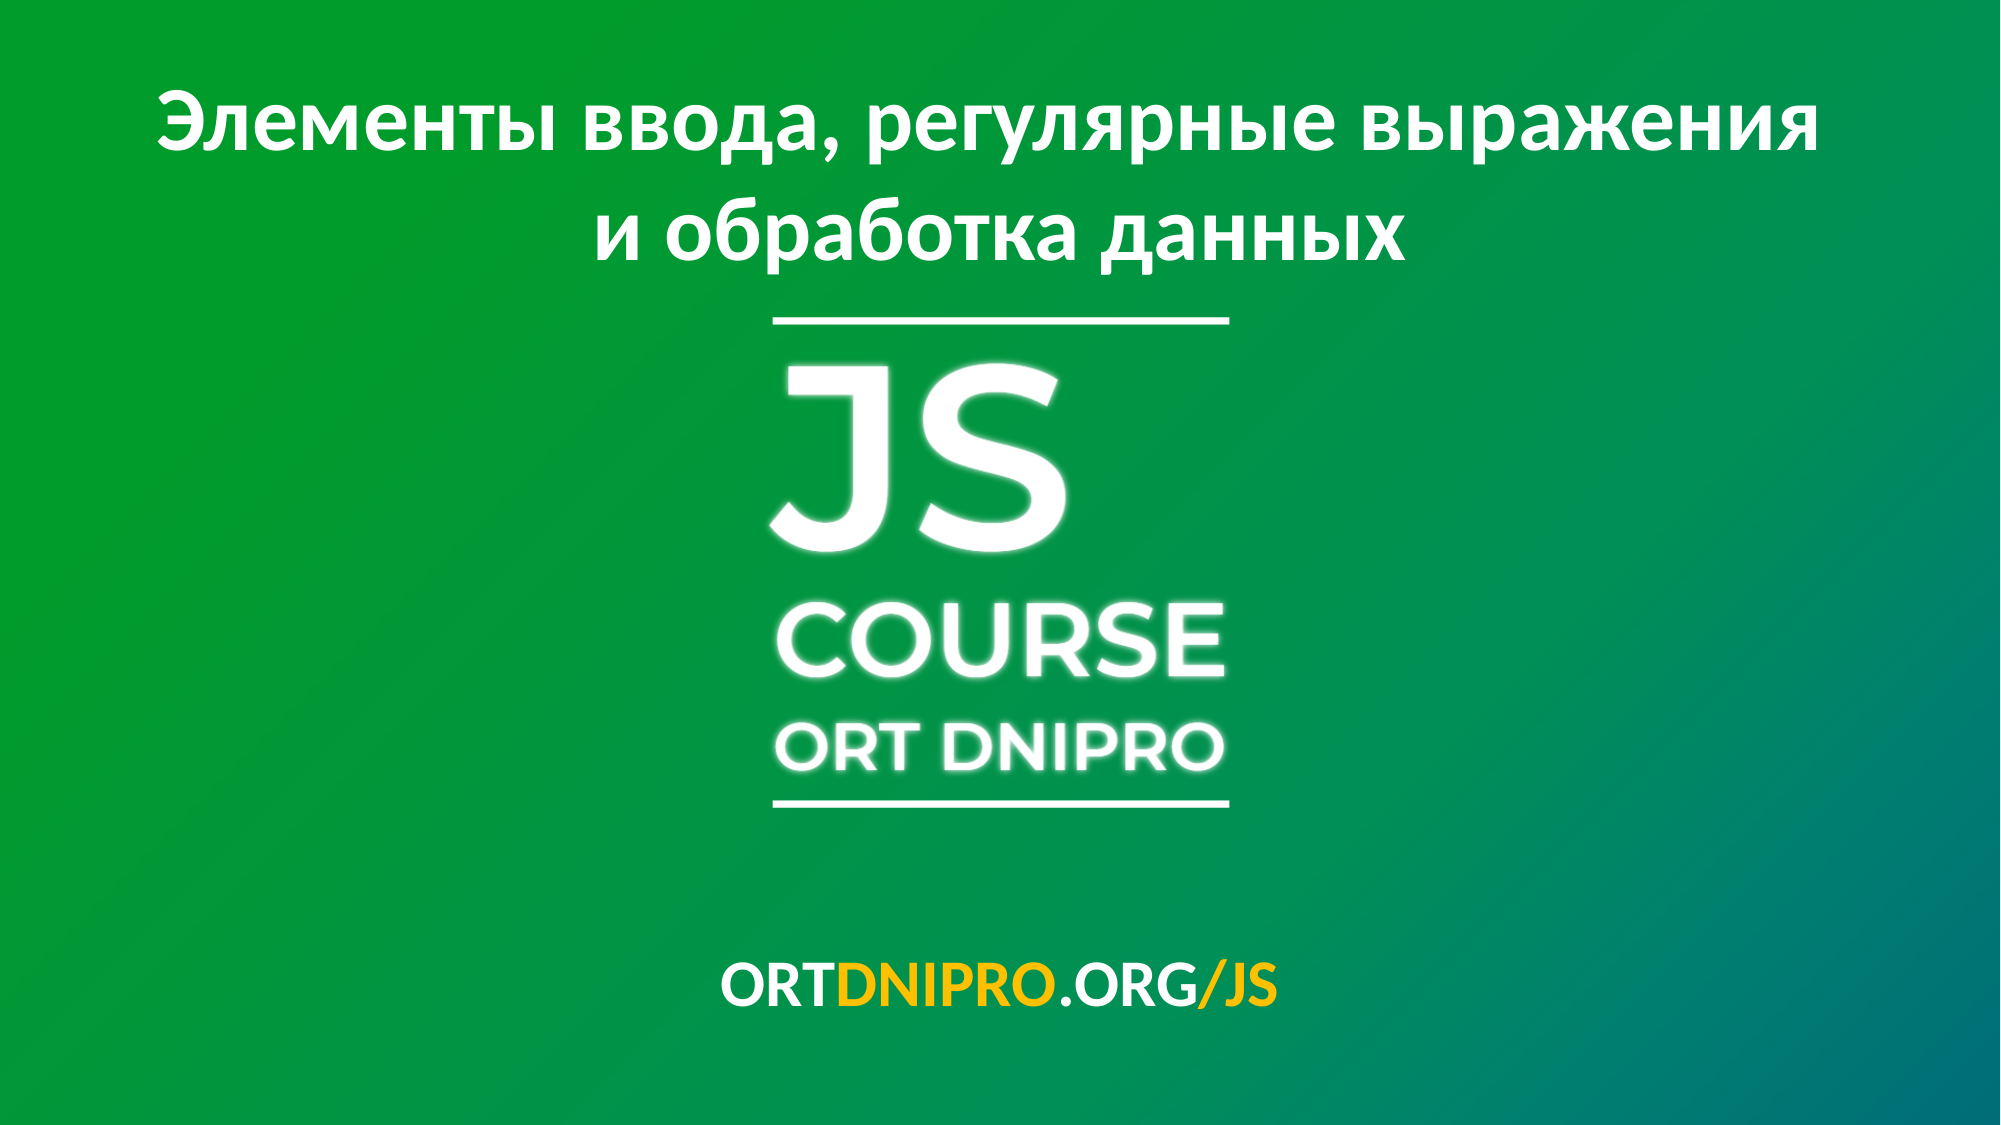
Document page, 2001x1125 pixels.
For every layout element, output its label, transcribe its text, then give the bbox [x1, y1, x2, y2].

text_box ORTDNIPRO.ORG/JS [0, 932, 2000, 1028]
picture [0, 0, 2001, 1125]
text_box Элементы ввода, регулярные выражения и обработка данных [0, 51, 2000, 286]
